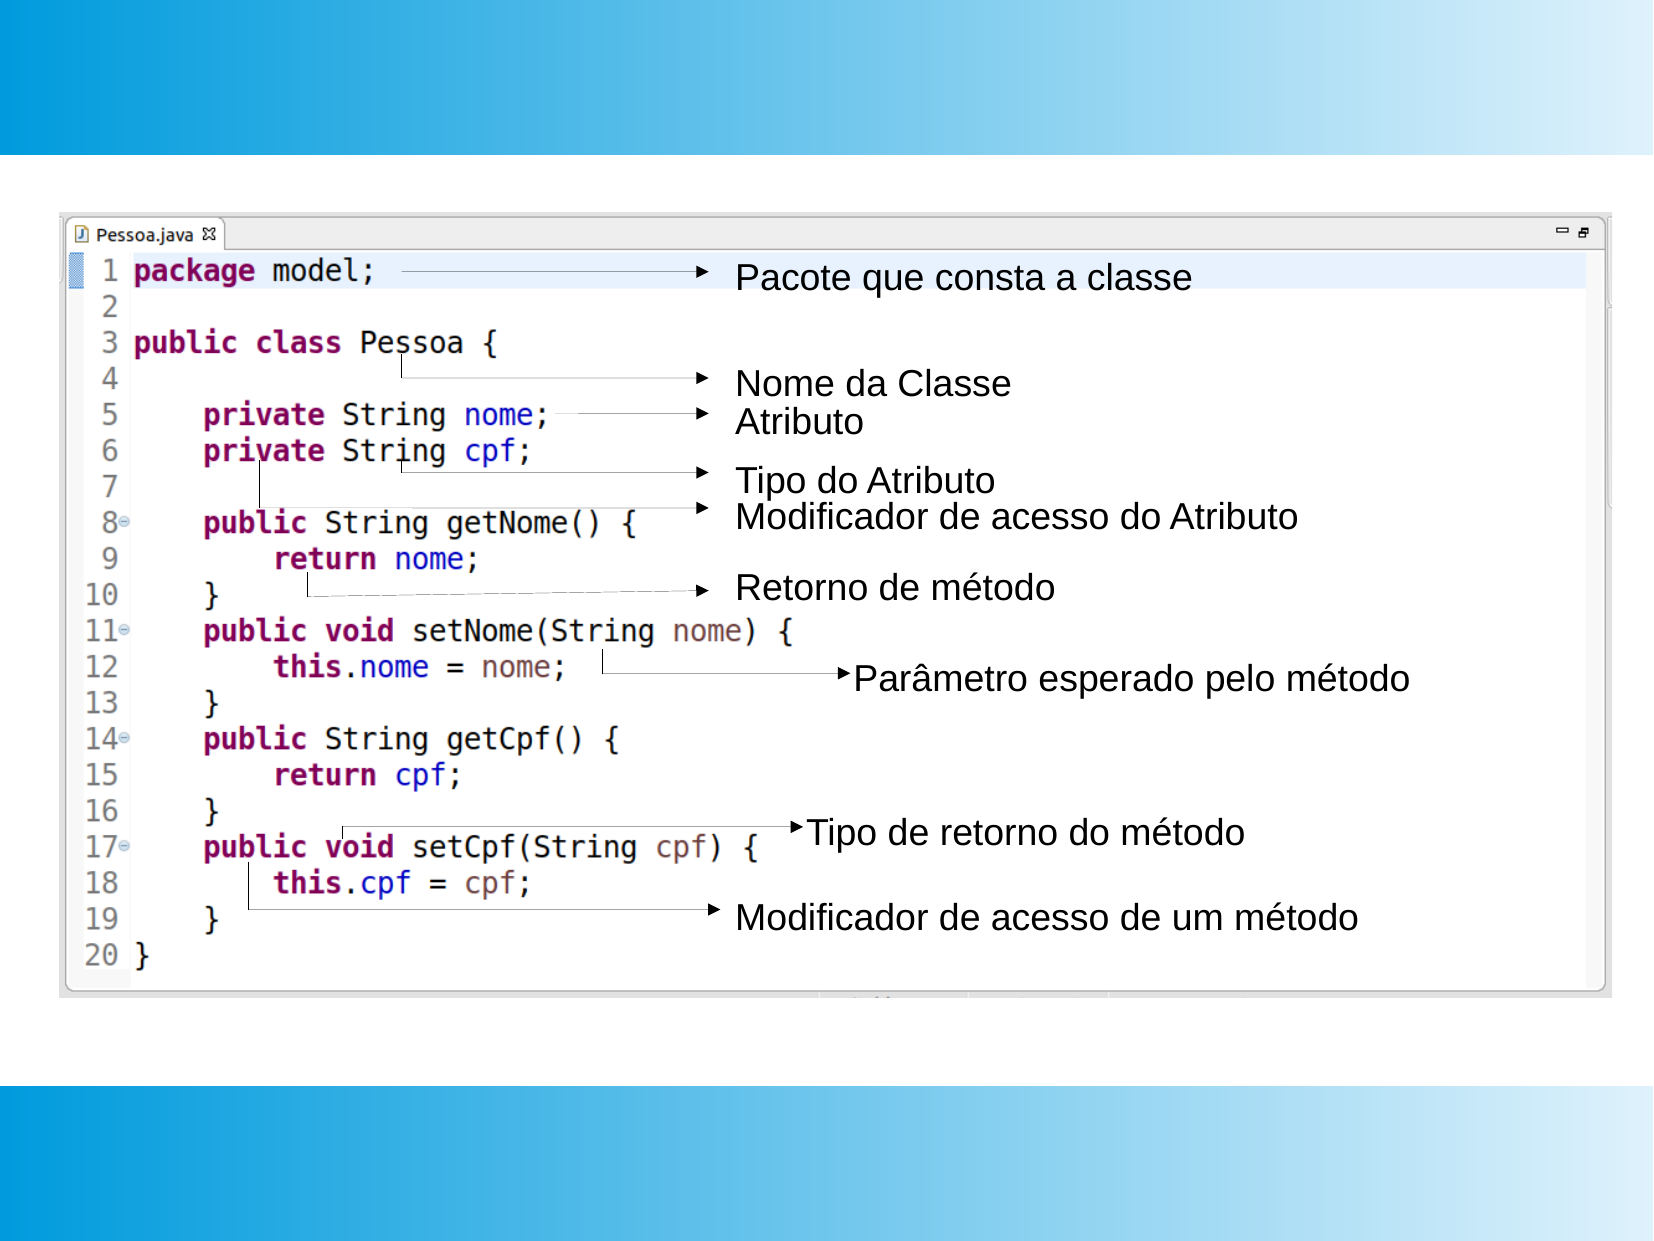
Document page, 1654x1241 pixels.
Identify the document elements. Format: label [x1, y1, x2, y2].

text_box [82, 49, 1571, 154]
picture [58, 212, 1613, 999]
